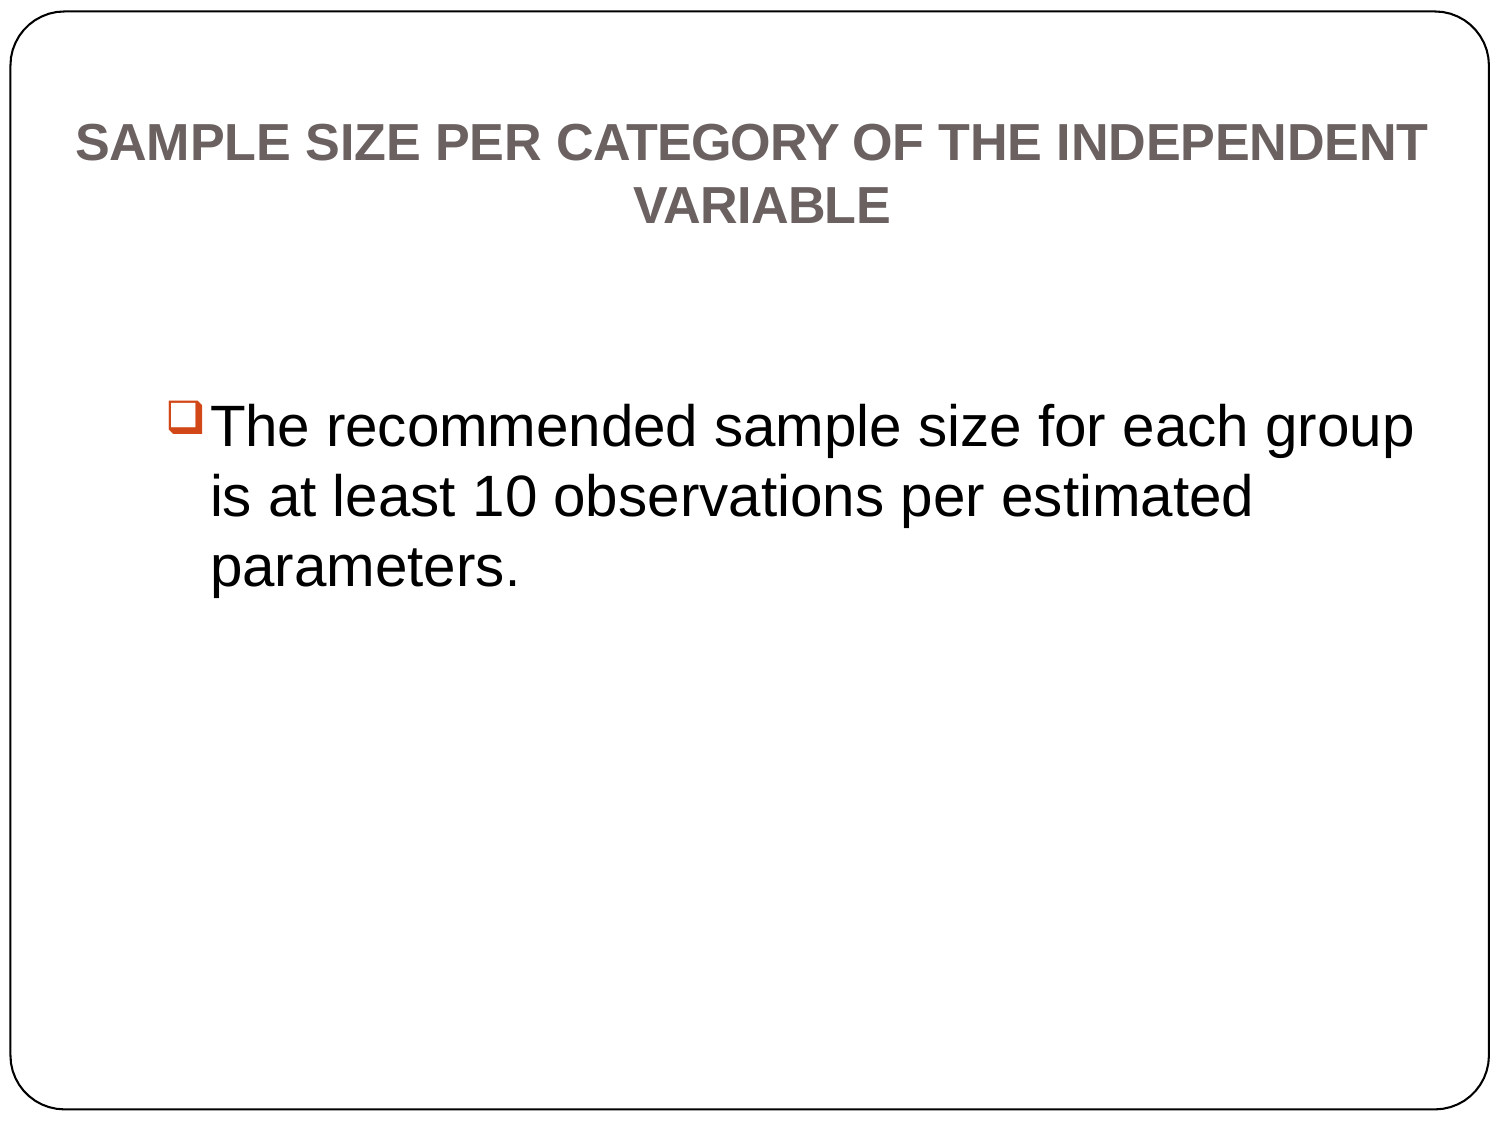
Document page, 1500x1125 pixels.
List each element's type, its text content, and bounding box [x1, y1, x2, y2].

title SAMPLE SIZE PER CATEGORY OF THE INDEPENDENT VARIABLE [72, 106, 1441, 297]
text_box The recommended sample size for each group is at least 10 observations per estimated parameters. [162, 386, 1435, 599]
